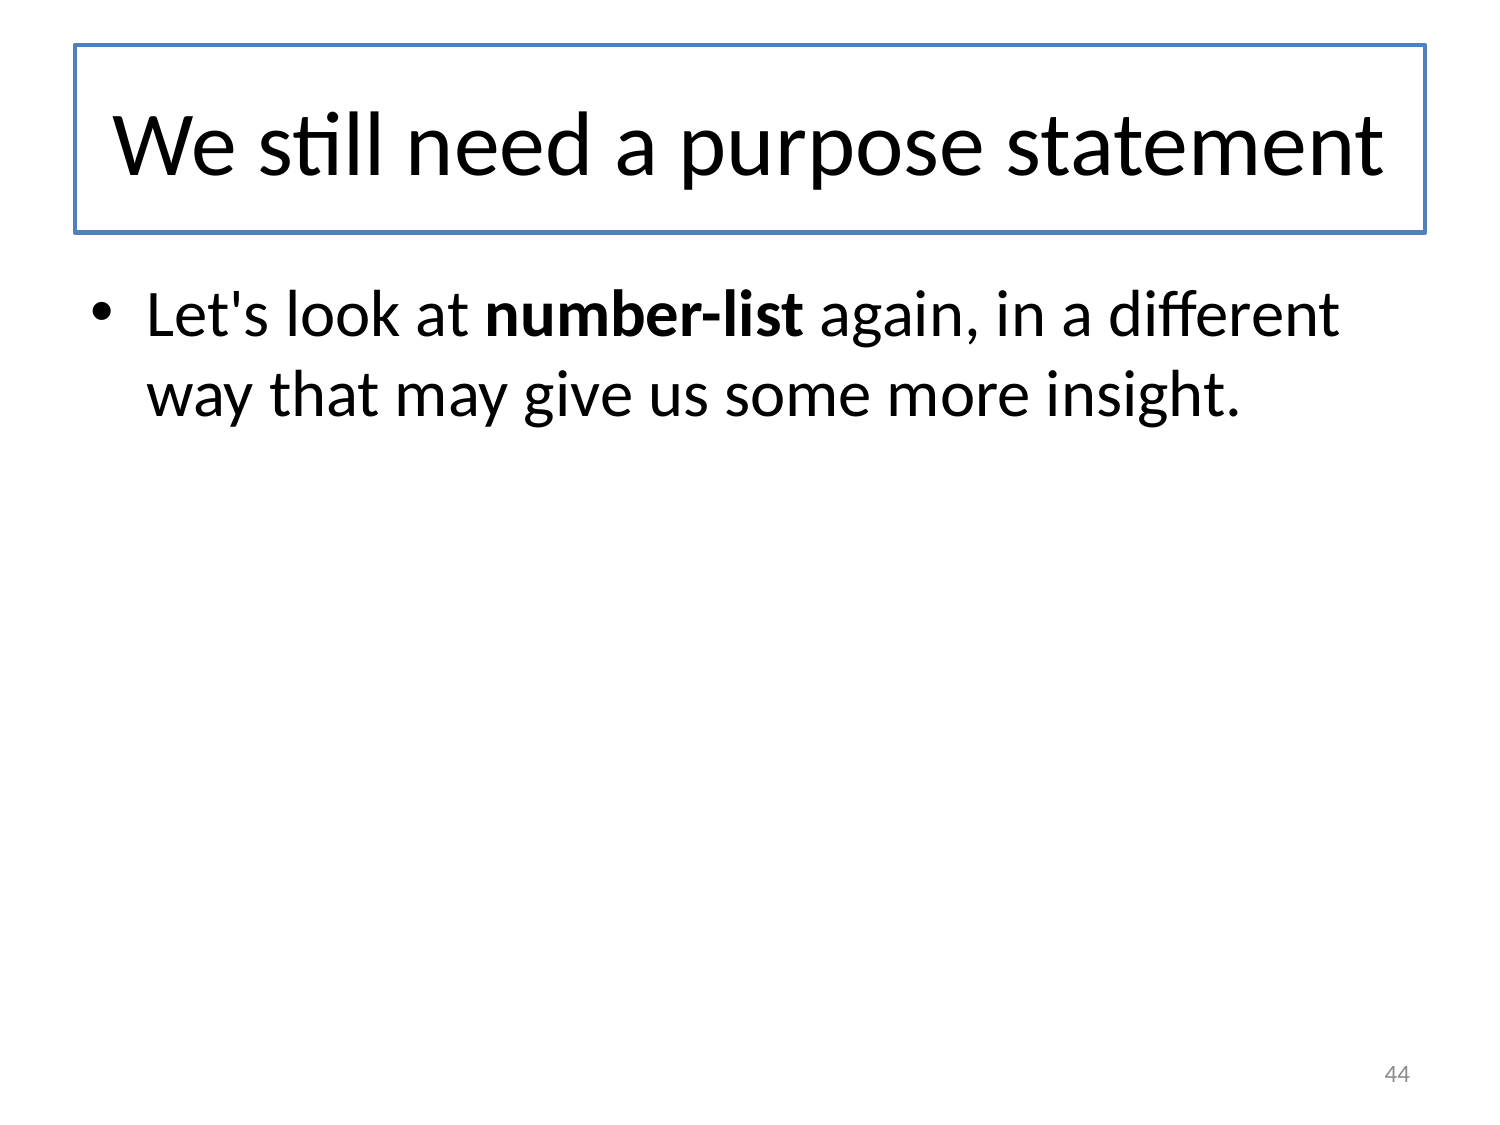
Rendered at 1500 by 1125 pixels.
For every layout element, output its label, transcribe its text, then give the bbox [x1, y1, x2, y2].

list Let's look at number-list again, in a different way that may give us some more insight. [75, 262, 1425, 1005]
title We still need a purpose statement [73, 43, 1427, 235]
slide_number 44 [1074, 1042, 1425, 1103]
